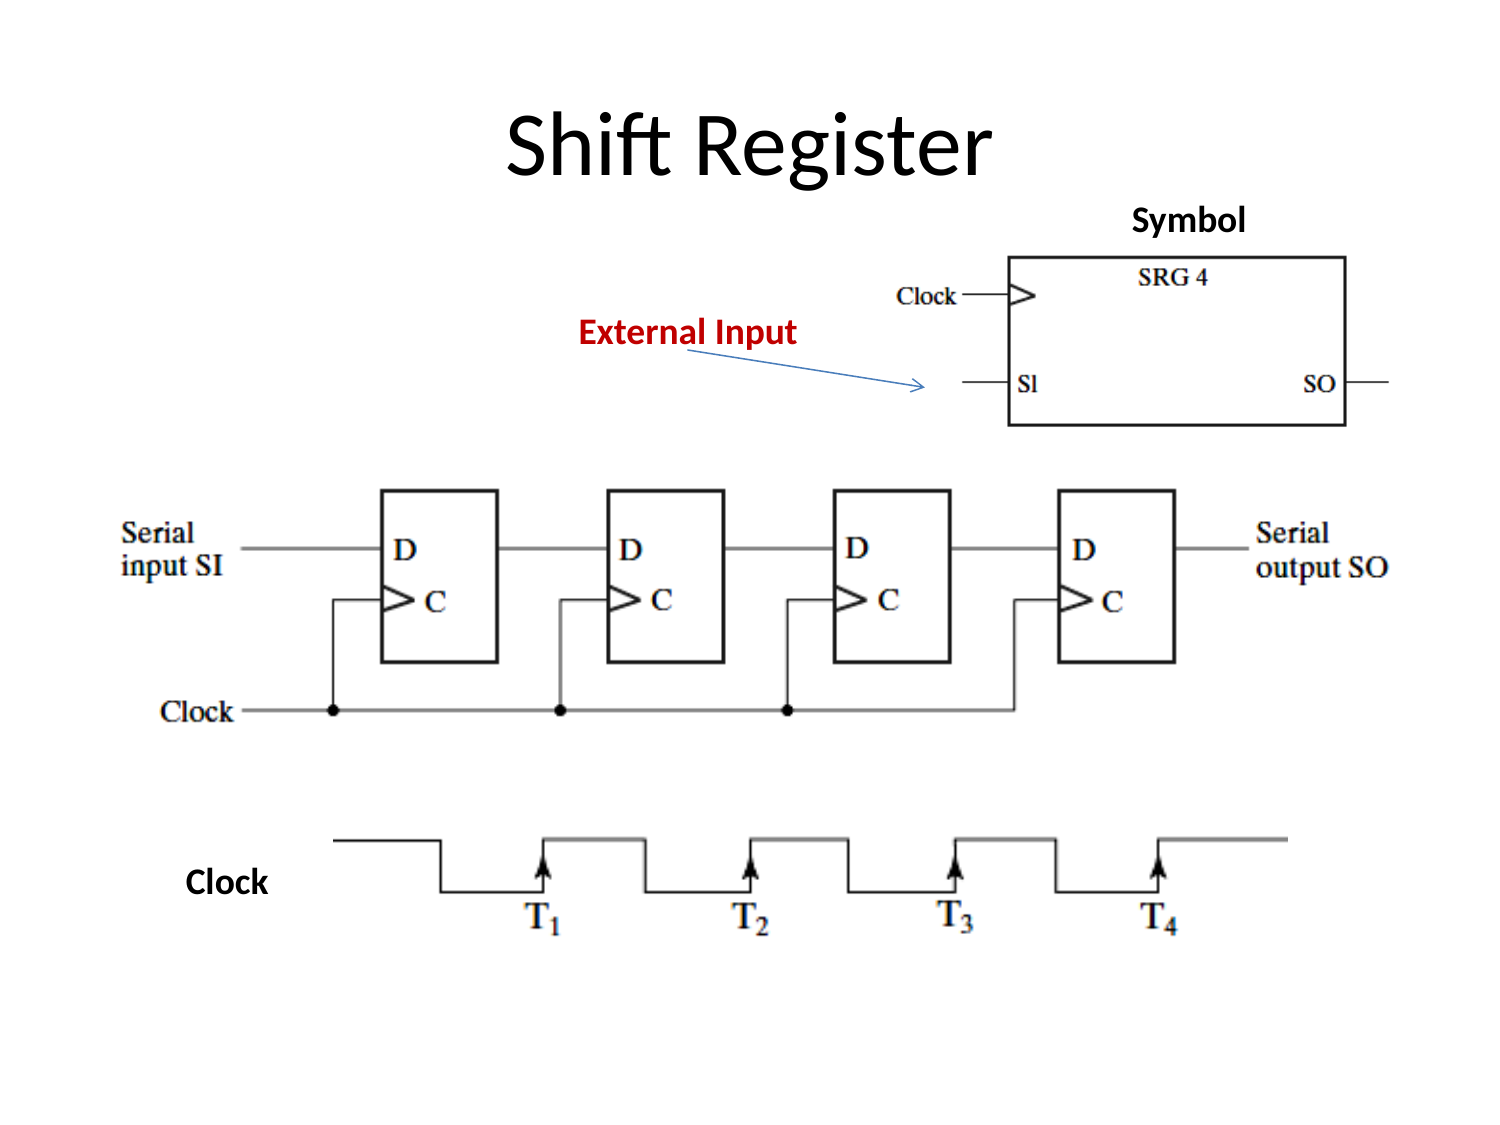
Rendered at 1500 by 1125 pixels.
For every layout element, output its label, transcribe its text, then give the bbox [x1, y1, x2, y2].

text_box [687, 349, 926, 388]
title Shift Register [75, 45, 1425, 233]
text_box Symbol [1117, 187, 1262, 240]
text_box External Input [563, 299, 813, 360]
text_box Clock [171, 849, 284, 910]
picture [888, 241, 1401, 438]
picture [112, 474, 1402, 731]
picture [332, 812, 1288, 948]
